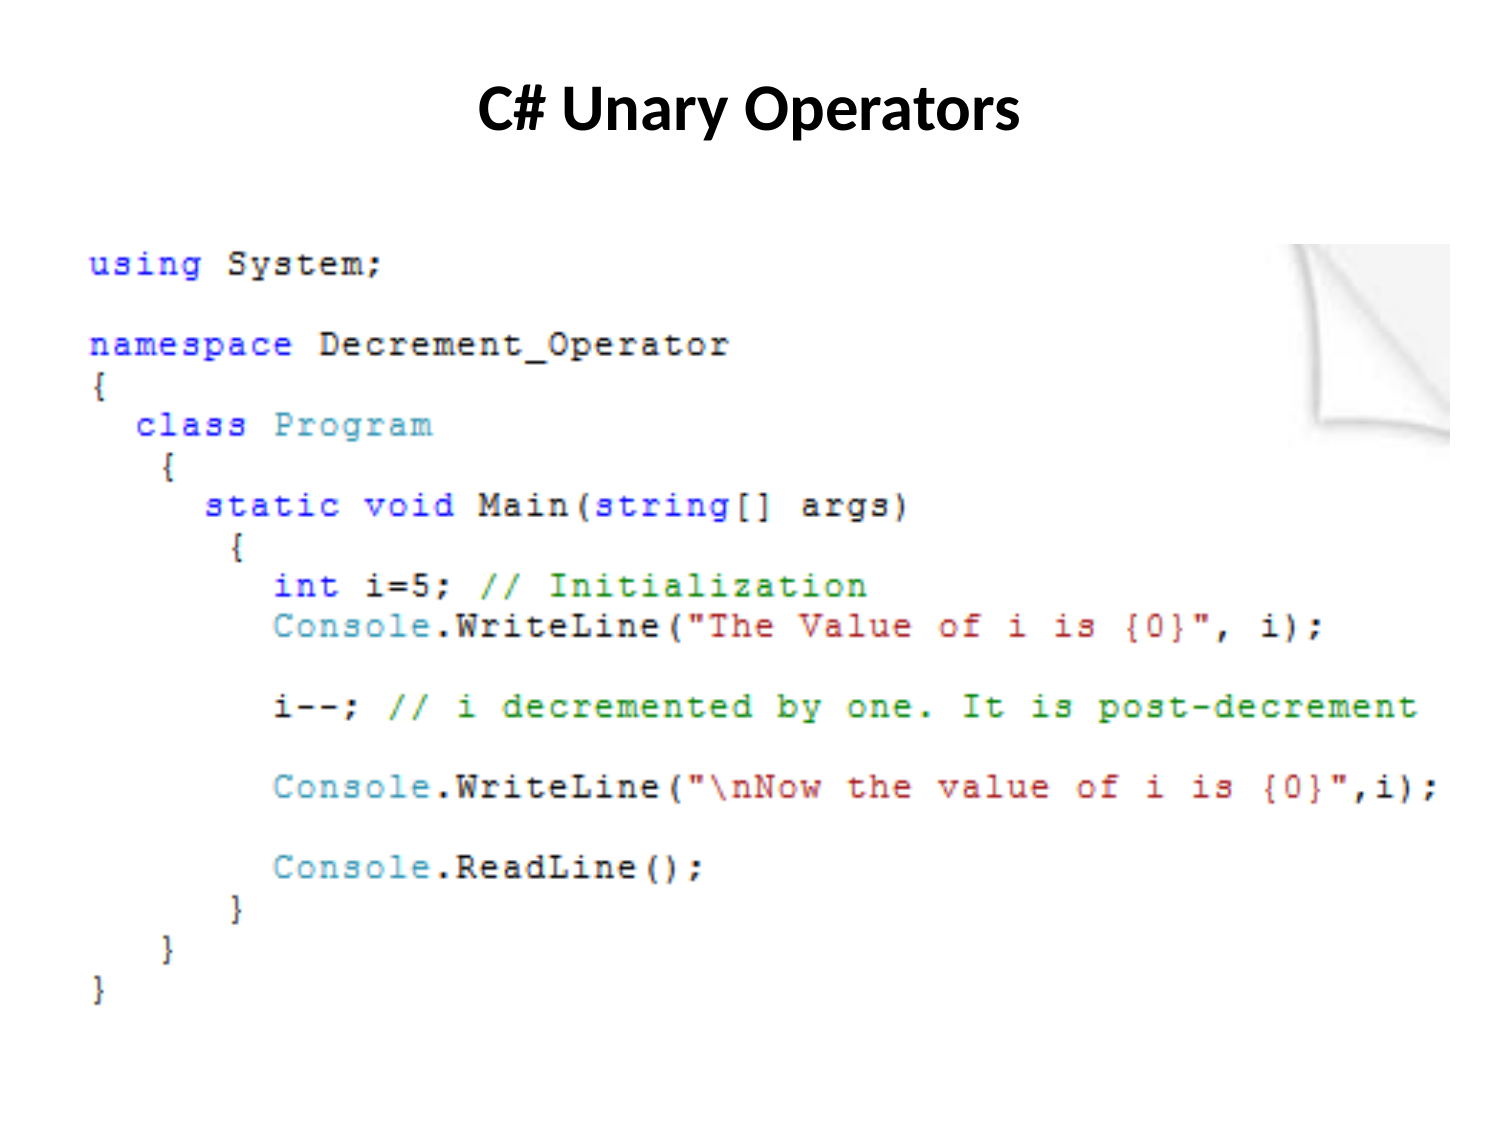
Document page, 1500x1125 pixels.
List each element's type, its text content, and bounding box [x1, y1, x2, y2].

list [87, 244, 1451, 1017]
title C# Unary Operators [75, 45, 1425, 163]
